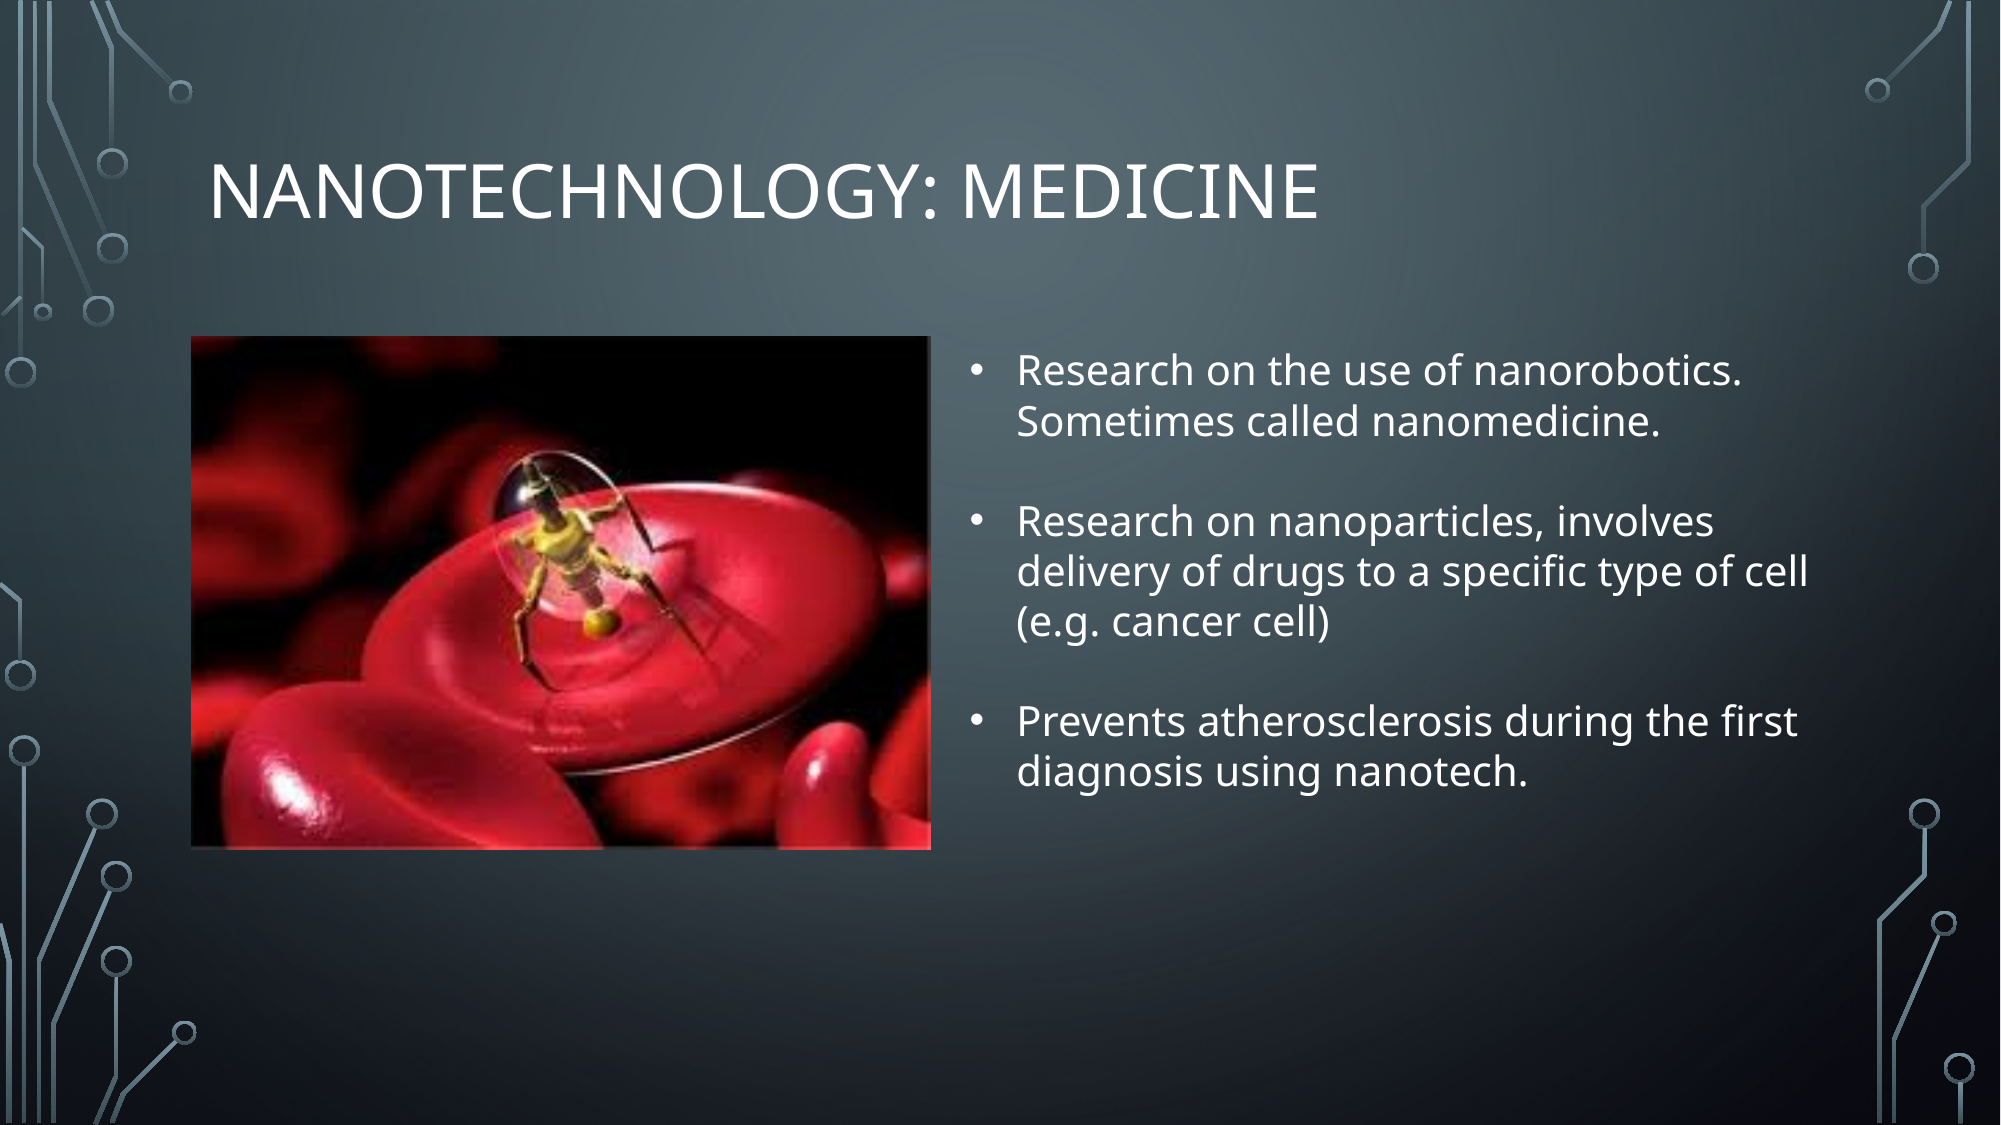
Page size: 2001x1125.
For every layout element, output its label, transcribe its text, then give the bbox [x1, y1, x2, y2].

title Nanotechnology: Medicine [191, 72, 1817, 316]
text_box Research on the use of nanorobotics. Sometimes called nanomedicine. Research on nanoparticles, involves delivery of drugs to a specific type of cell (e.g. cancer cell) Prevents atherosclerosis during the first diagnosis using nanotech. [954, 336, 1862, 802]
picture [191, 336, 931, 851]
